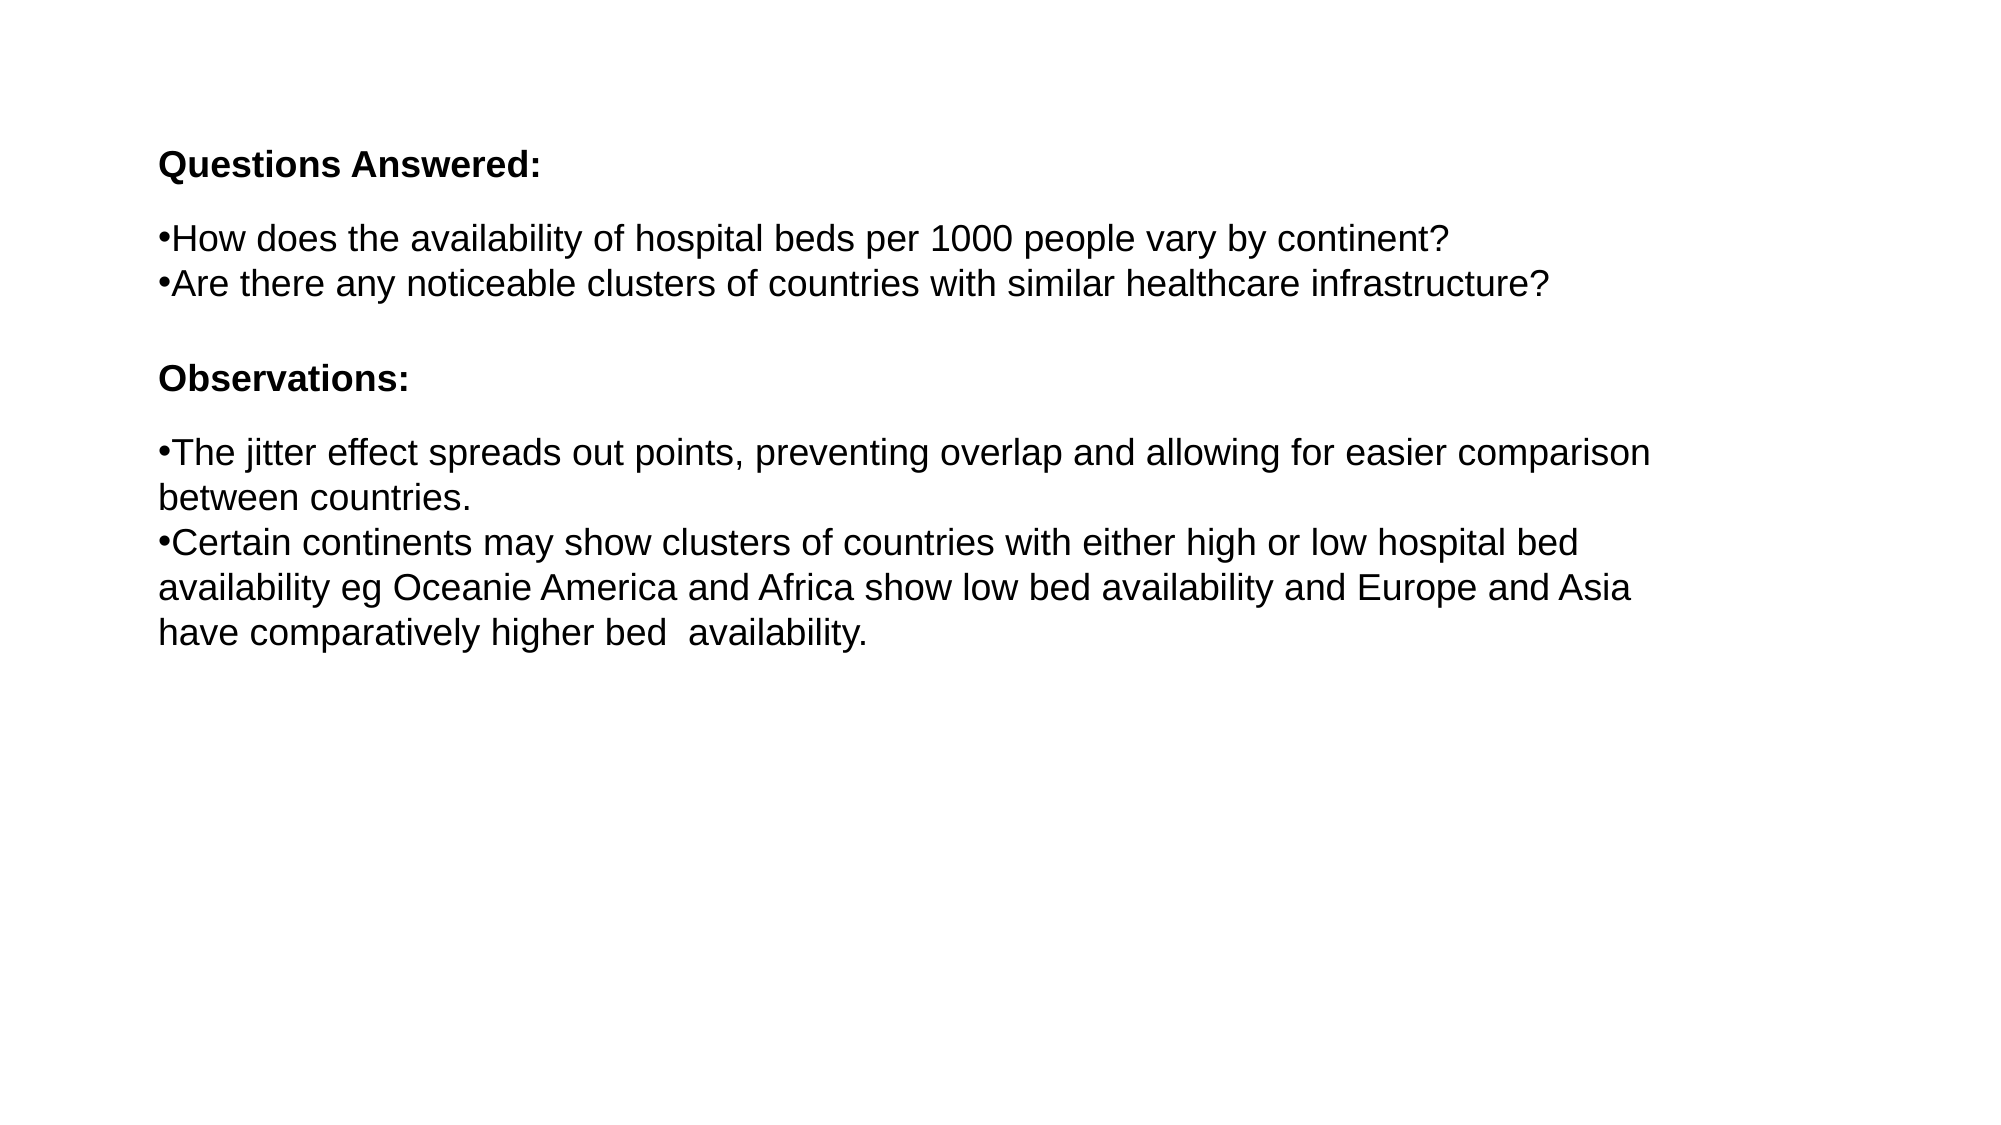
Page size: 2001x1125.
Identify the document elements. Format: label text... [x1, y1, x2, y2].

text_box Questions Answered: How does the availability of hospital beds per 1000 people vary by continent? Are there any noticeable clusters of countries with similar healthcare infrastructure? Observations: The jitter effect spreads out points, preventing overlap and allowing for easier comparison between countries. Certain continents may show clusters of countries with either high or low hospital bed availability eg Oceanie America and Africa show low bed availability and Europe and Asia have comparatively higher bed availability. [143, 132, 1701, 731]
